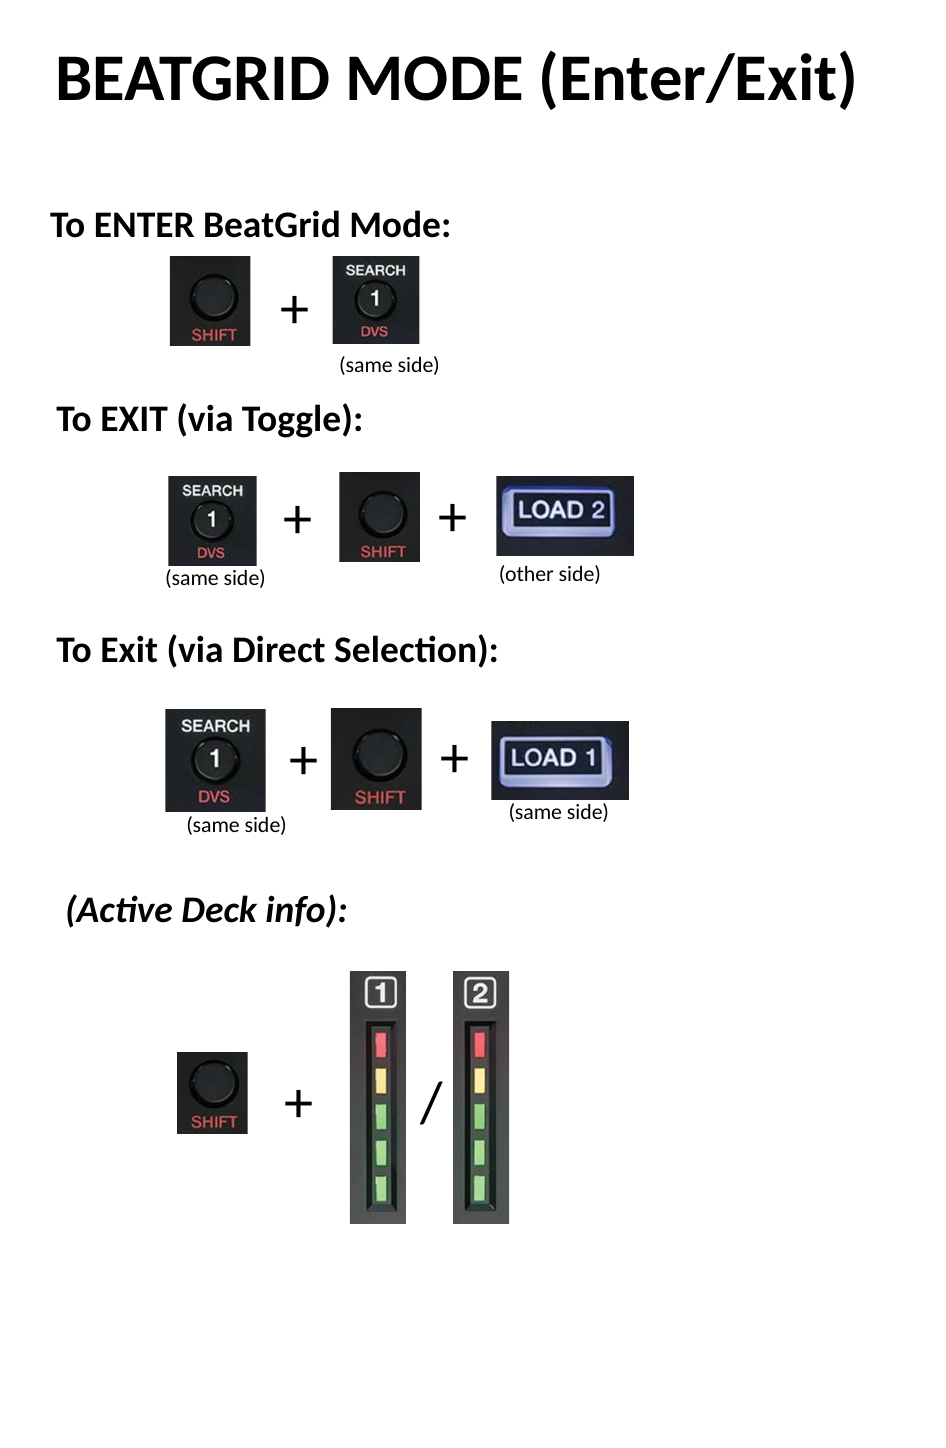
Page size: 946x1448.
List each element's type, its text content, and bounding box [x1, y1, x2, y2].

text_box BEATGRID MODE (Enter/Exit) [40, 26, 875, 121]
text_box (same side) [124, 555, 307, 597]
text_box To EXIT (via Toggle): [41, 387, 484, 447]
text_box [165, 708, 491, 812]
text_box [50, 877, 510, 1224]
text_box (same side) [145, 802, 328, 844]
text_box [168, 471, 641, 594]
text_box (same side) [467, 790, 650, 832]
text_box (same side) [298, 346, 481, 384]
text_box To Exit (via Direct Selection): [41, 617, 549, 678]
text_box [35, 192, 510, 346]
picture [491, 721, 629, 800]
